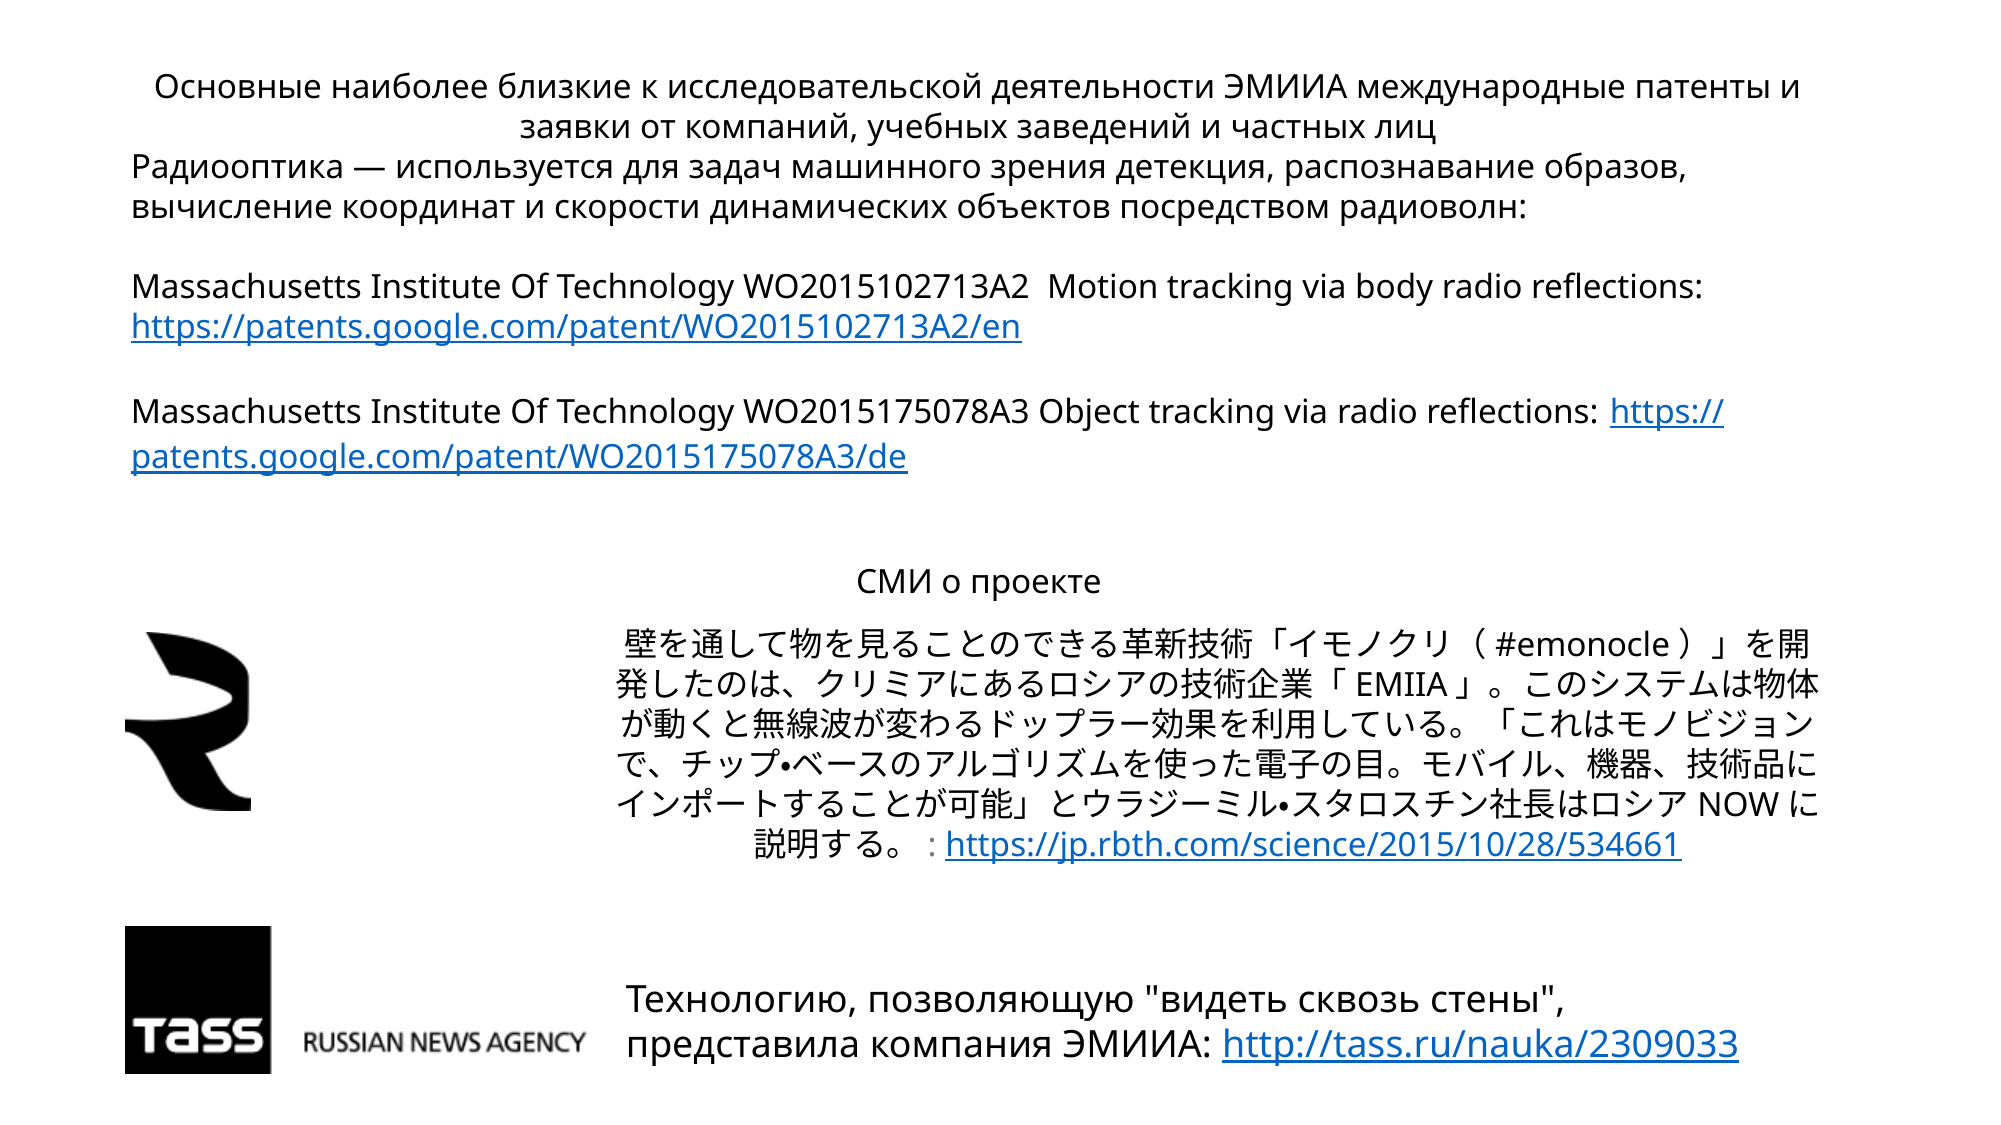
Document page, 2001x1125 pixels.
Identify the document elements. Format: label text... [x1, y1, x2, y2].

picture [125, 632, 251, 811]
text_box Технологию, позволяющую "видеть сквозь стены", представила компания ЭМИИА: http://tass.ru/nauka/2309033 [610, 967, 1825, 1079]
picture [125, 926, 594, 1074]
text_box 壁を通して物を見ることのできる革新技術「イモノクリ（#emonocle）」を開発したのは、クリミアにあるロシアの技術企業「EMIIA」。このシステムは物体が動くと無線波が変わるドップラー効果を利用している。「これはモノビジョンで、チップ・ベースのアルゴリズムを使った電子の目。モバイル、機器、技術品にインポートすることが可能」とウラジーミル・スタロスチン社長はロシアNOWに説明する。: https://jp.rbth.com/science/2015/10/28/534661 [593, 615, 1842, 876]
text_box Основные наиболее близкие к исследовательской деятельности ЭМИИА международные патенты и заявки от компаний, учебных заведений и частных лиц Радиооптика — используется для задач машинного зрения детекция, распознавание образов, вычисление координат и скорости динамических объектов посредством радиоволн: Massachusetts Institute Of Technology WO2015102713A2 Motion tracking via body radio reflections: https://patents.google.com/patent/WO2015102713A2/en Massachusetts Institute Of Technology WO2015175078A3 Object tracking via radio reflections: https://patents.google.com/patent/WO2015175078A3/de СМИ о проекте [115, 57, 1842, 608]
